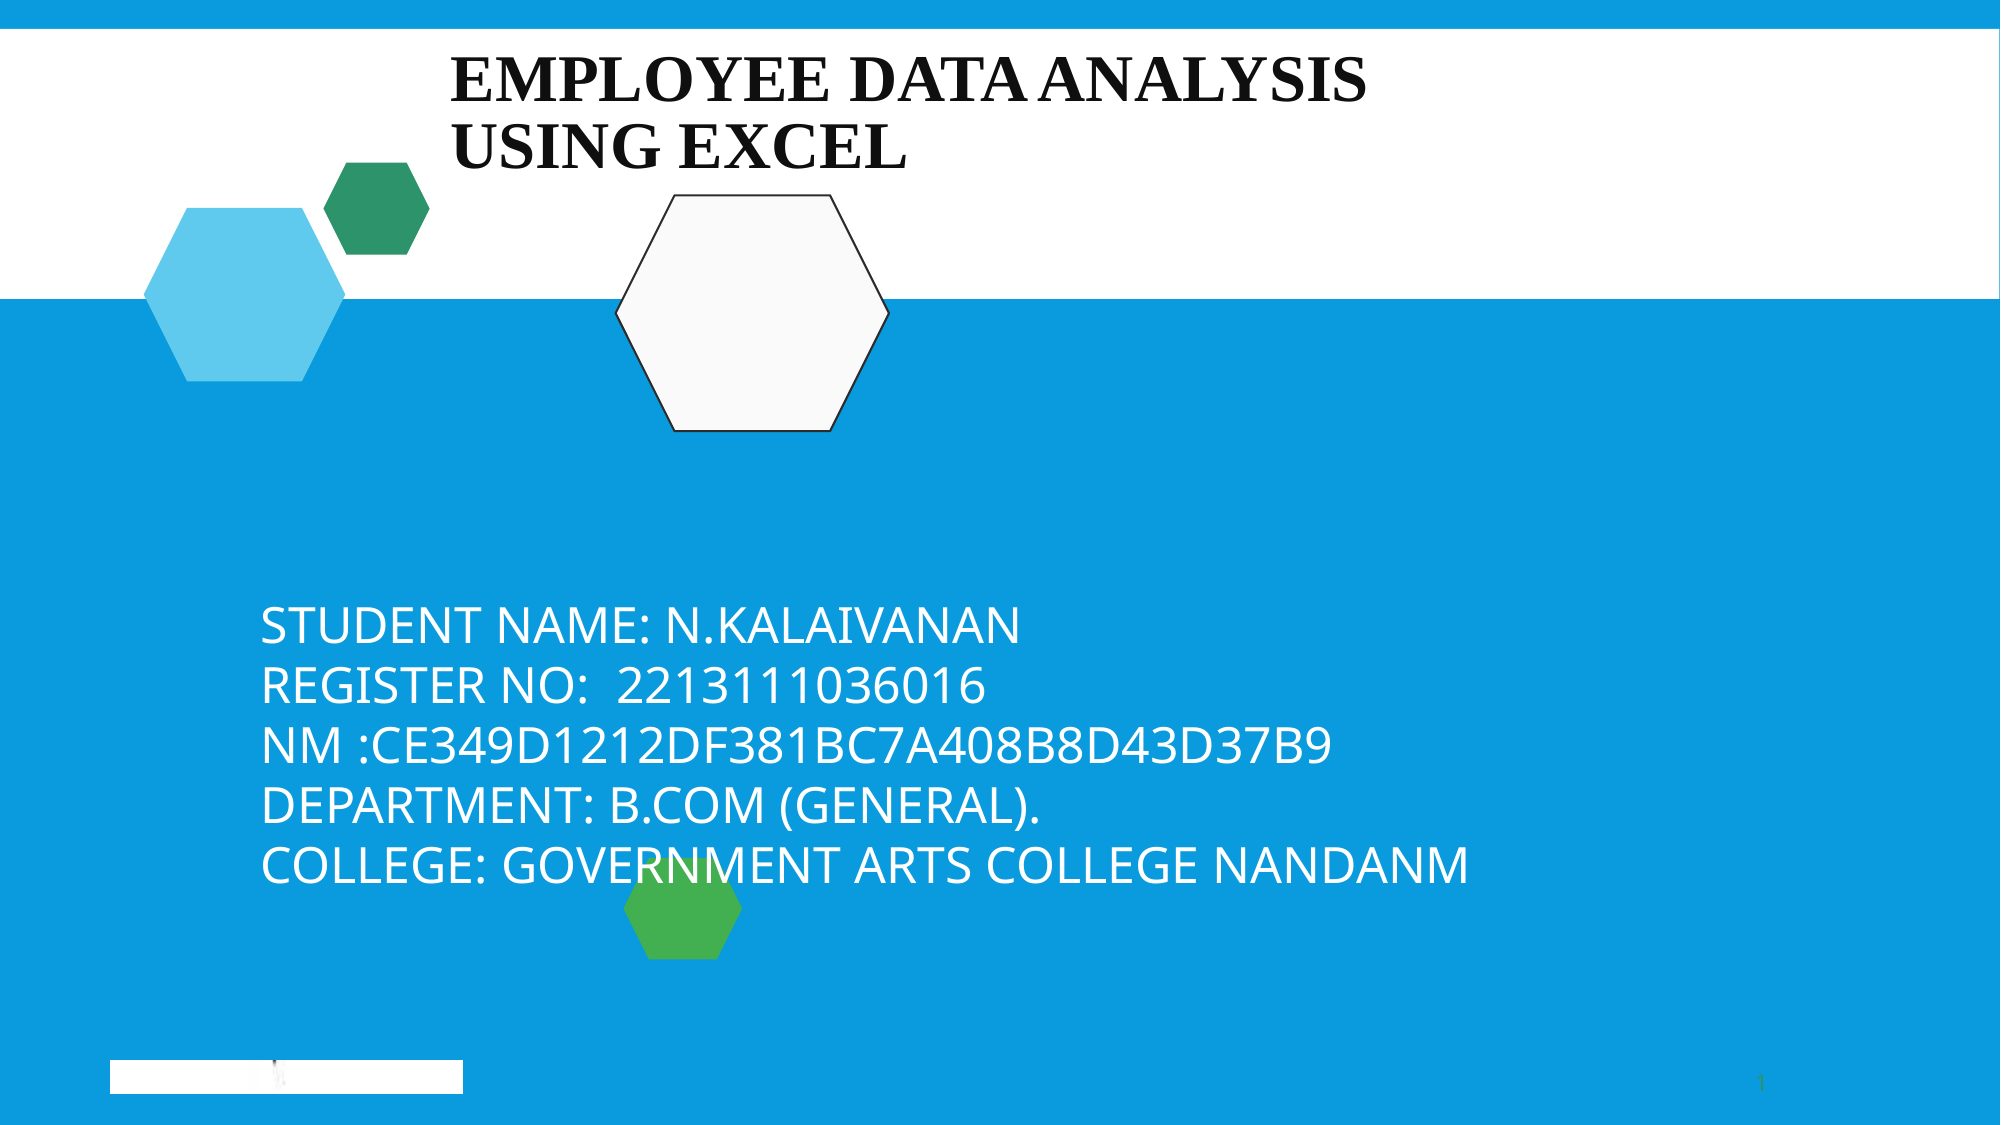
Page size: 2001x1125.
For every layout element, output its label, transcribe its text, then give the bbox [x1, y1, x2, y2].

picture [111, 1061, 462, 1093]
slide_number 1 [1748, 756, 1904, 1125]
text_box [623, 901, 743, 960]
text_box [143, 162, 430, 382]
text_box [614, 263, 890, 433]
text_box STUDENT NAME: N.KALAIVANAN REGISTER NO: 2213111036016 NM :CE349D1212DF381BC7A408B8D43D37B9 DEPARTMENT: B.COM (GENERAL). COLLEGE: GOVERNMENT ARTS COLLEGE NANDANM [246, 585, 1532, 901]
title Employee Data Analysis using Excel [0, 43, 1561, 263]
